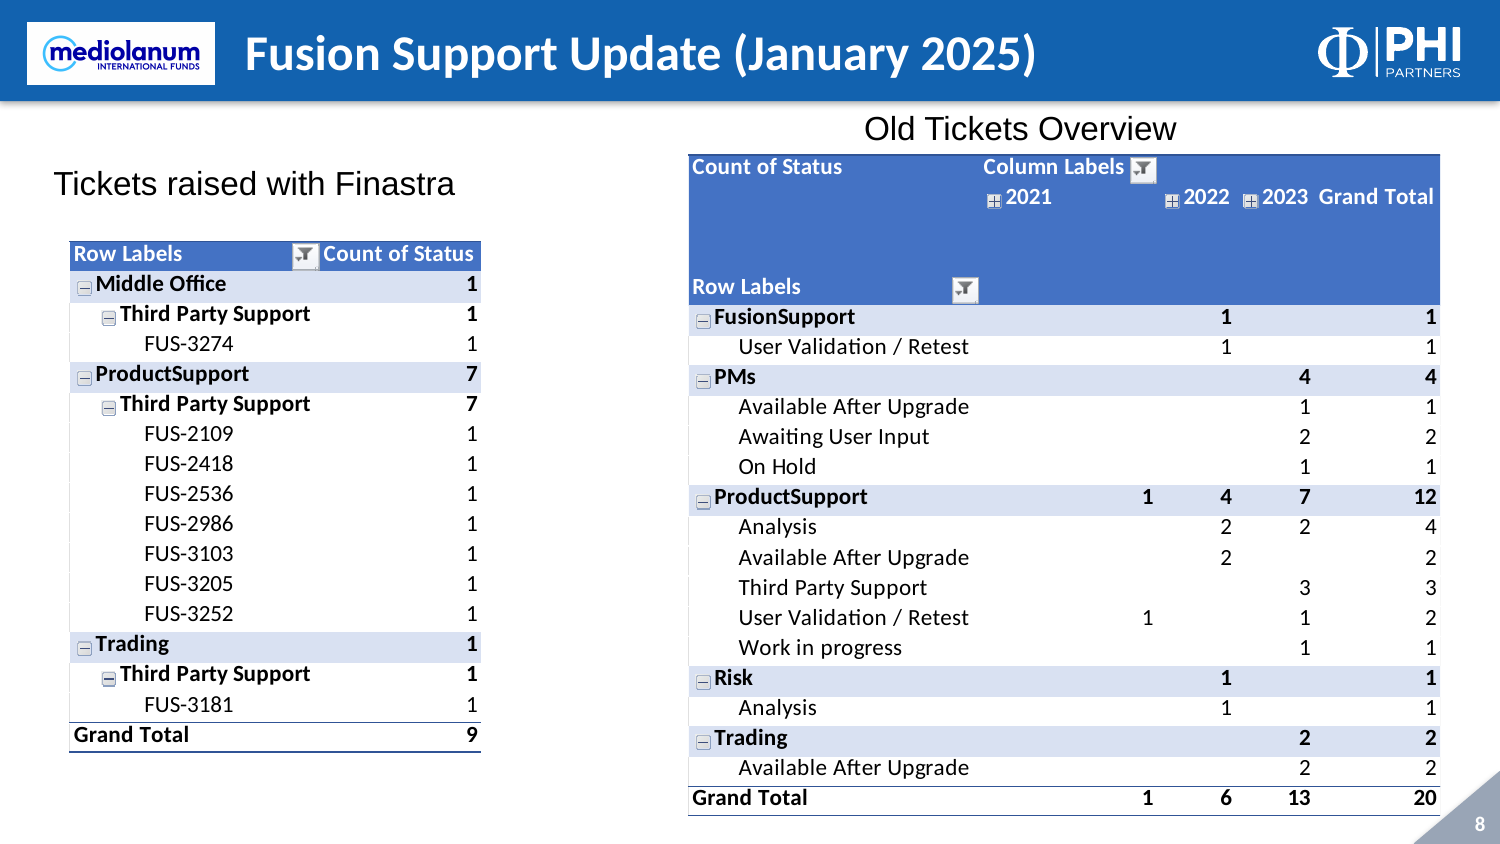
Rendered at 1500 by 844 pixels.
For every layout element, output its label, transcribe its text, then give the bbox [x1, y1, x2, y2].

picture [68, 241, 483, 754]
picture [27, 22, 215, 86]
text_box Tickets raised with Finastra [0, 154, 571, 210]
title Fusion Support Update (January 2025) [230, 13, 1291, 89]
text_box Old Tickets Overview [482, 99, 1500, 155]
picture [687, 154, 1442, 818]
